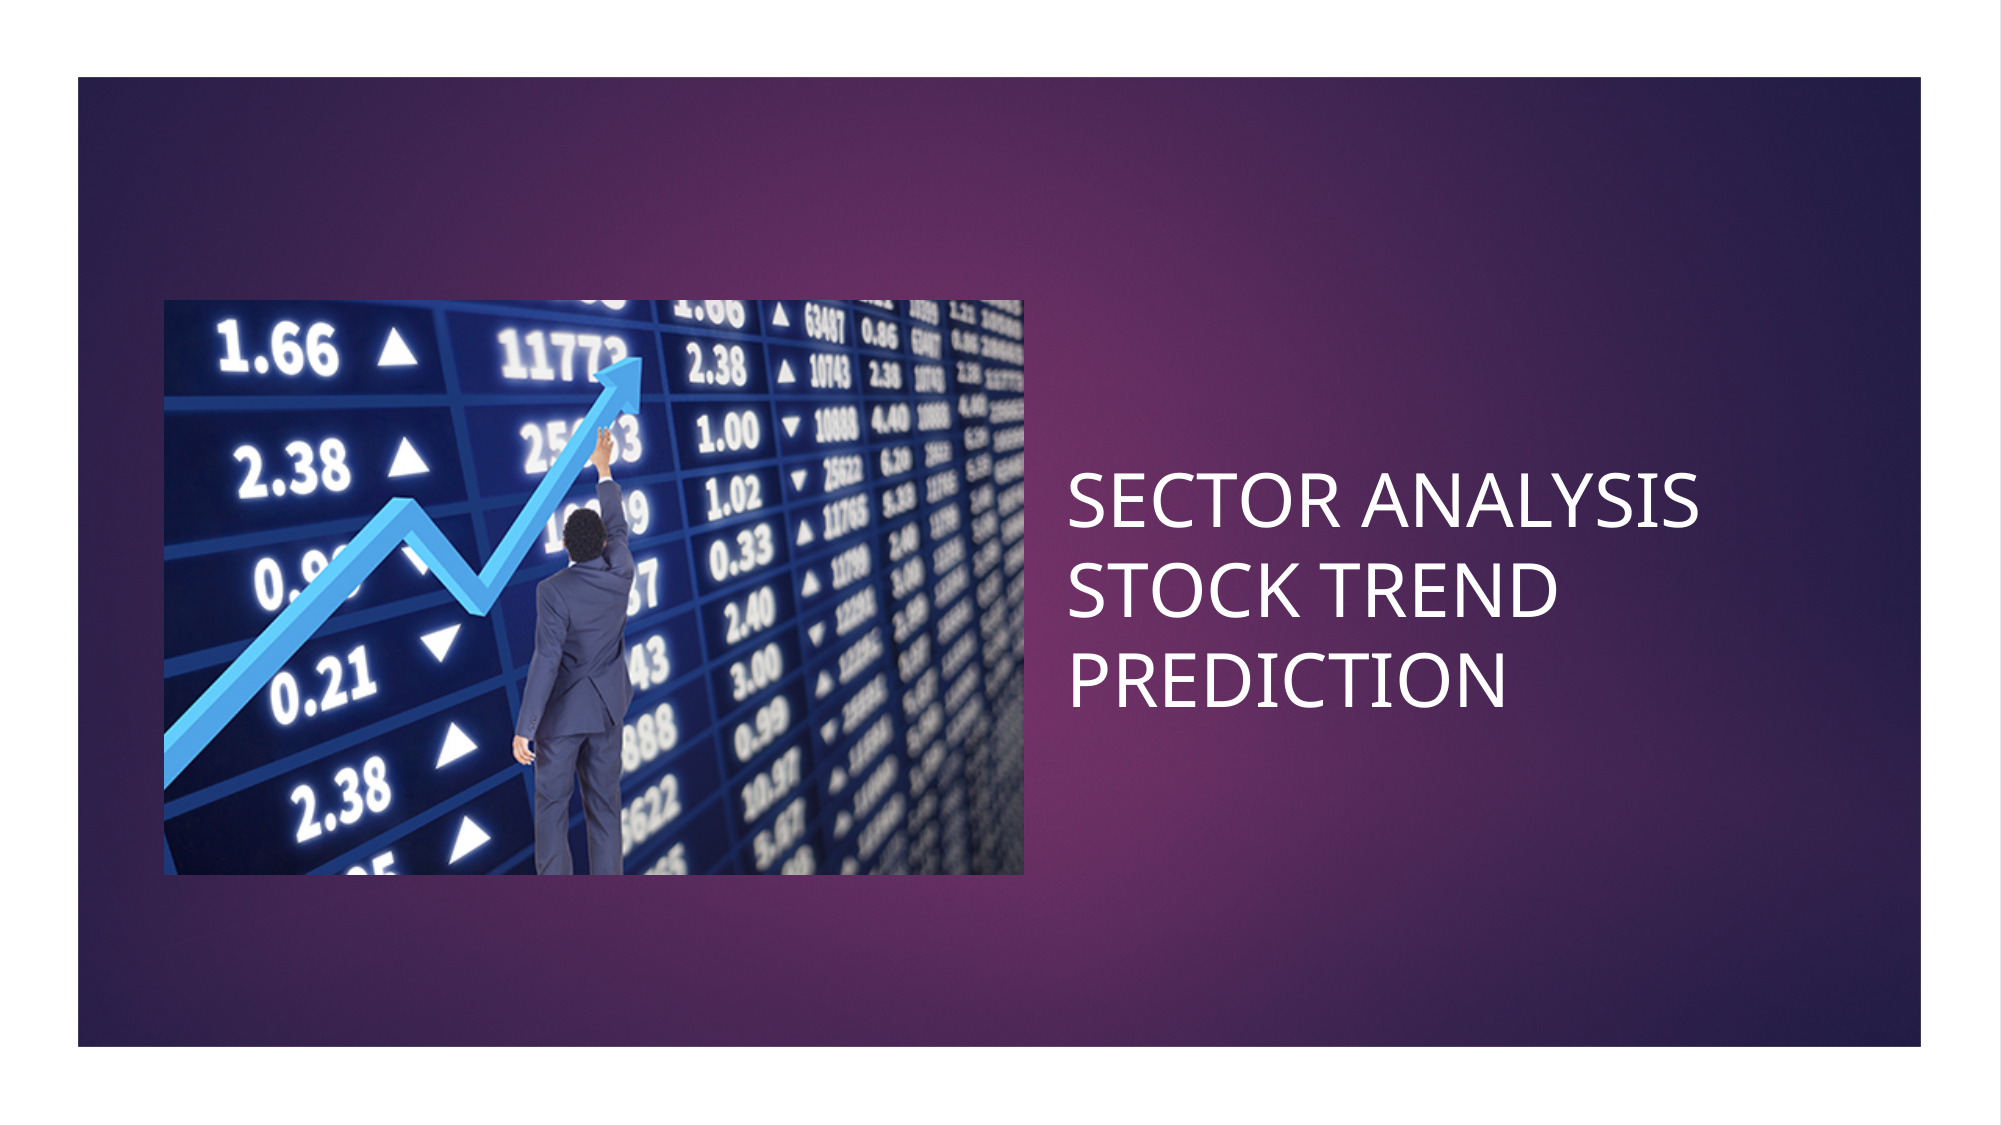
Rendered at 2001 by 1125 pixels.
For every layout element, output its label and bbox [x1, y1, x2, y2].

picture [163, 300, 1024, 875]
text_box [0, 0, 2000, 1125]
